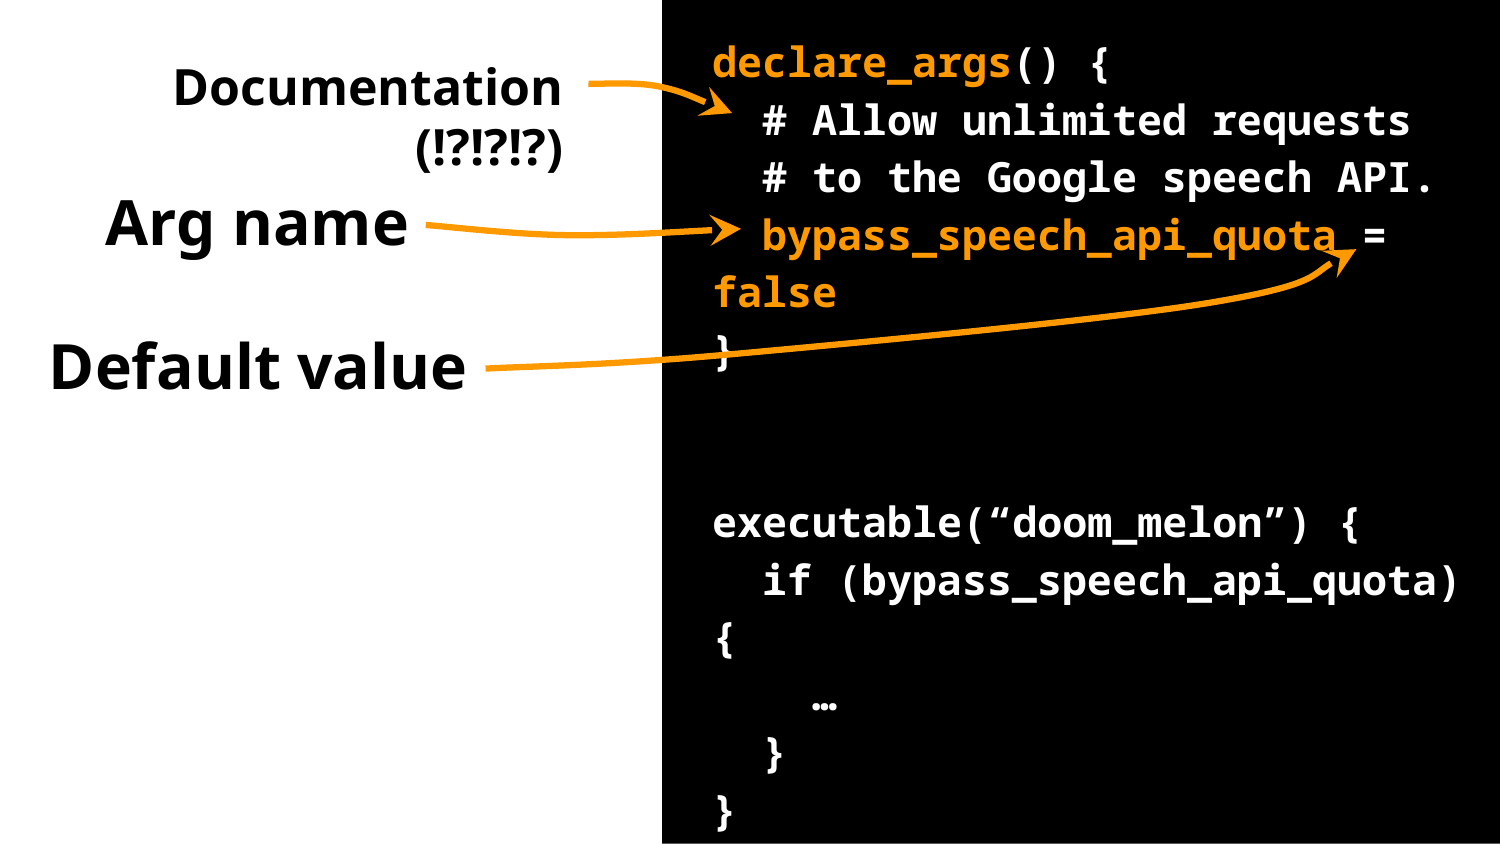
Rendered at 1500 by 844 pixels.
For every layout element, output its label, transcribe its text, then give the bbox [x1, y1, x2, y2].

text_box [588, 83, 733, 115]
list declare_args() { # Allow unlimited requests # to the Google speech API. bypass_speech_api_quota = false } executable(“doom_melon”) { if (bypass_speech_api_quota) { … } } [697, 13, 1500, 844]
text_box Documentation (!?!?!?) [5, 40, 579, 122]
text_box [485, 249, 1357, 369]
text_box [425, 219, 742, 241]
text_box Default value [0, 311, 483, 393]
text_box Arg name [39, 167, 425, 250]
